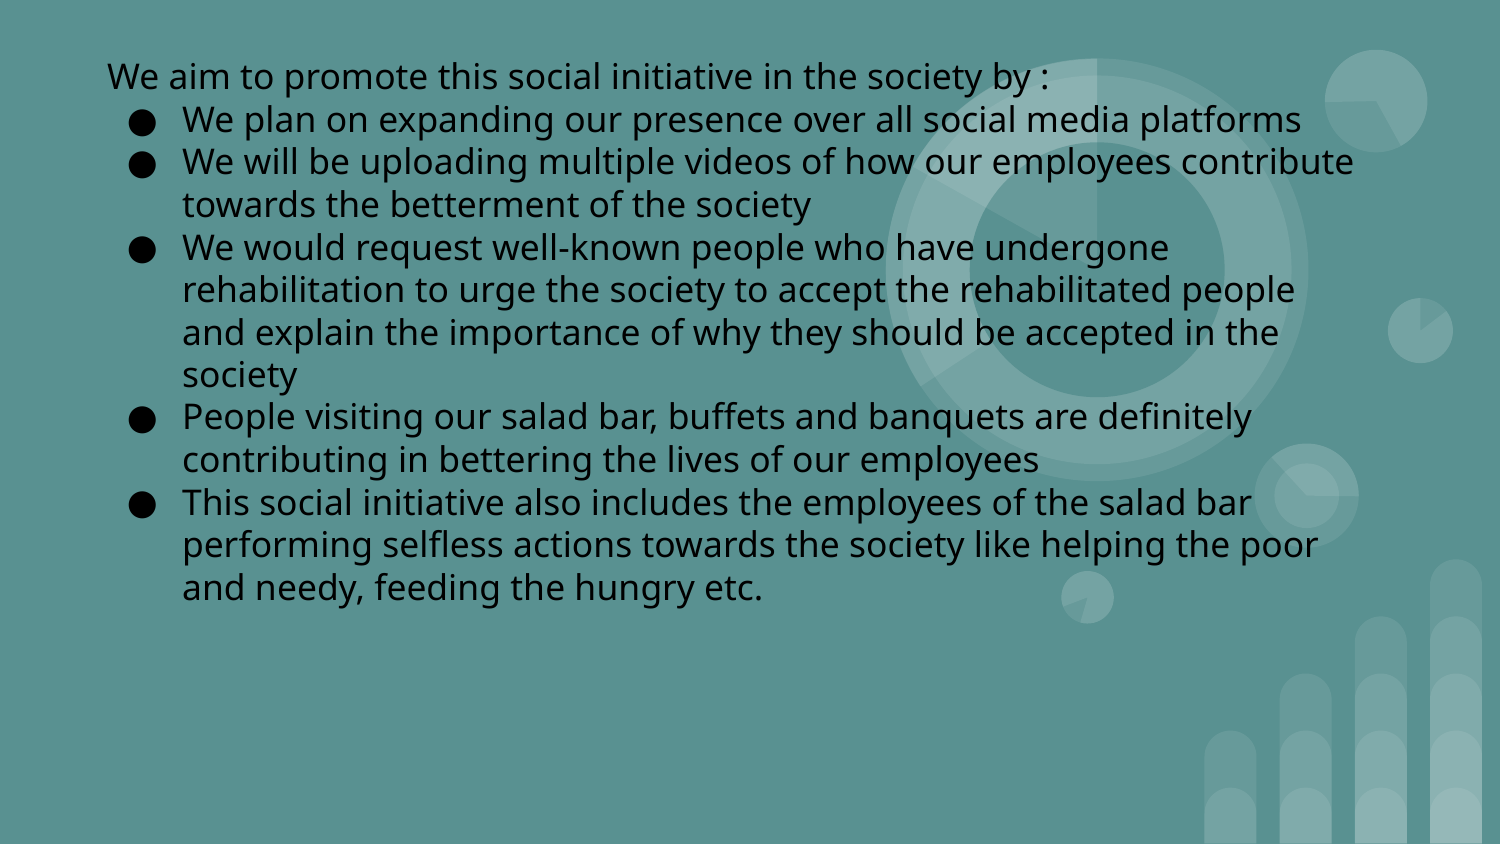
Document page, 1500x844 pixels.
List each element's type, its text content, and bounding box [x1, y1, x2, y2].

text_box We aim to promote this social initiative in the society by : We plan on expanding our presence over all social media platforms We will be uploading multiple videos of how our employees contribute towards the betterment of the society We would request well-known people who have undergone rehabilitation to urge the society to accept the rehabilitated people and explain the importance of why they should be accepted in the society People visiting our salad bar, buffets and banquets are definitely contributing in bettering the lives of our employees This social initiative also includes the employees of the salad bar performing selfless actions towards the society like helping the poor and needy, feeding the hungry etc. [92, 39, 1382, 623]
